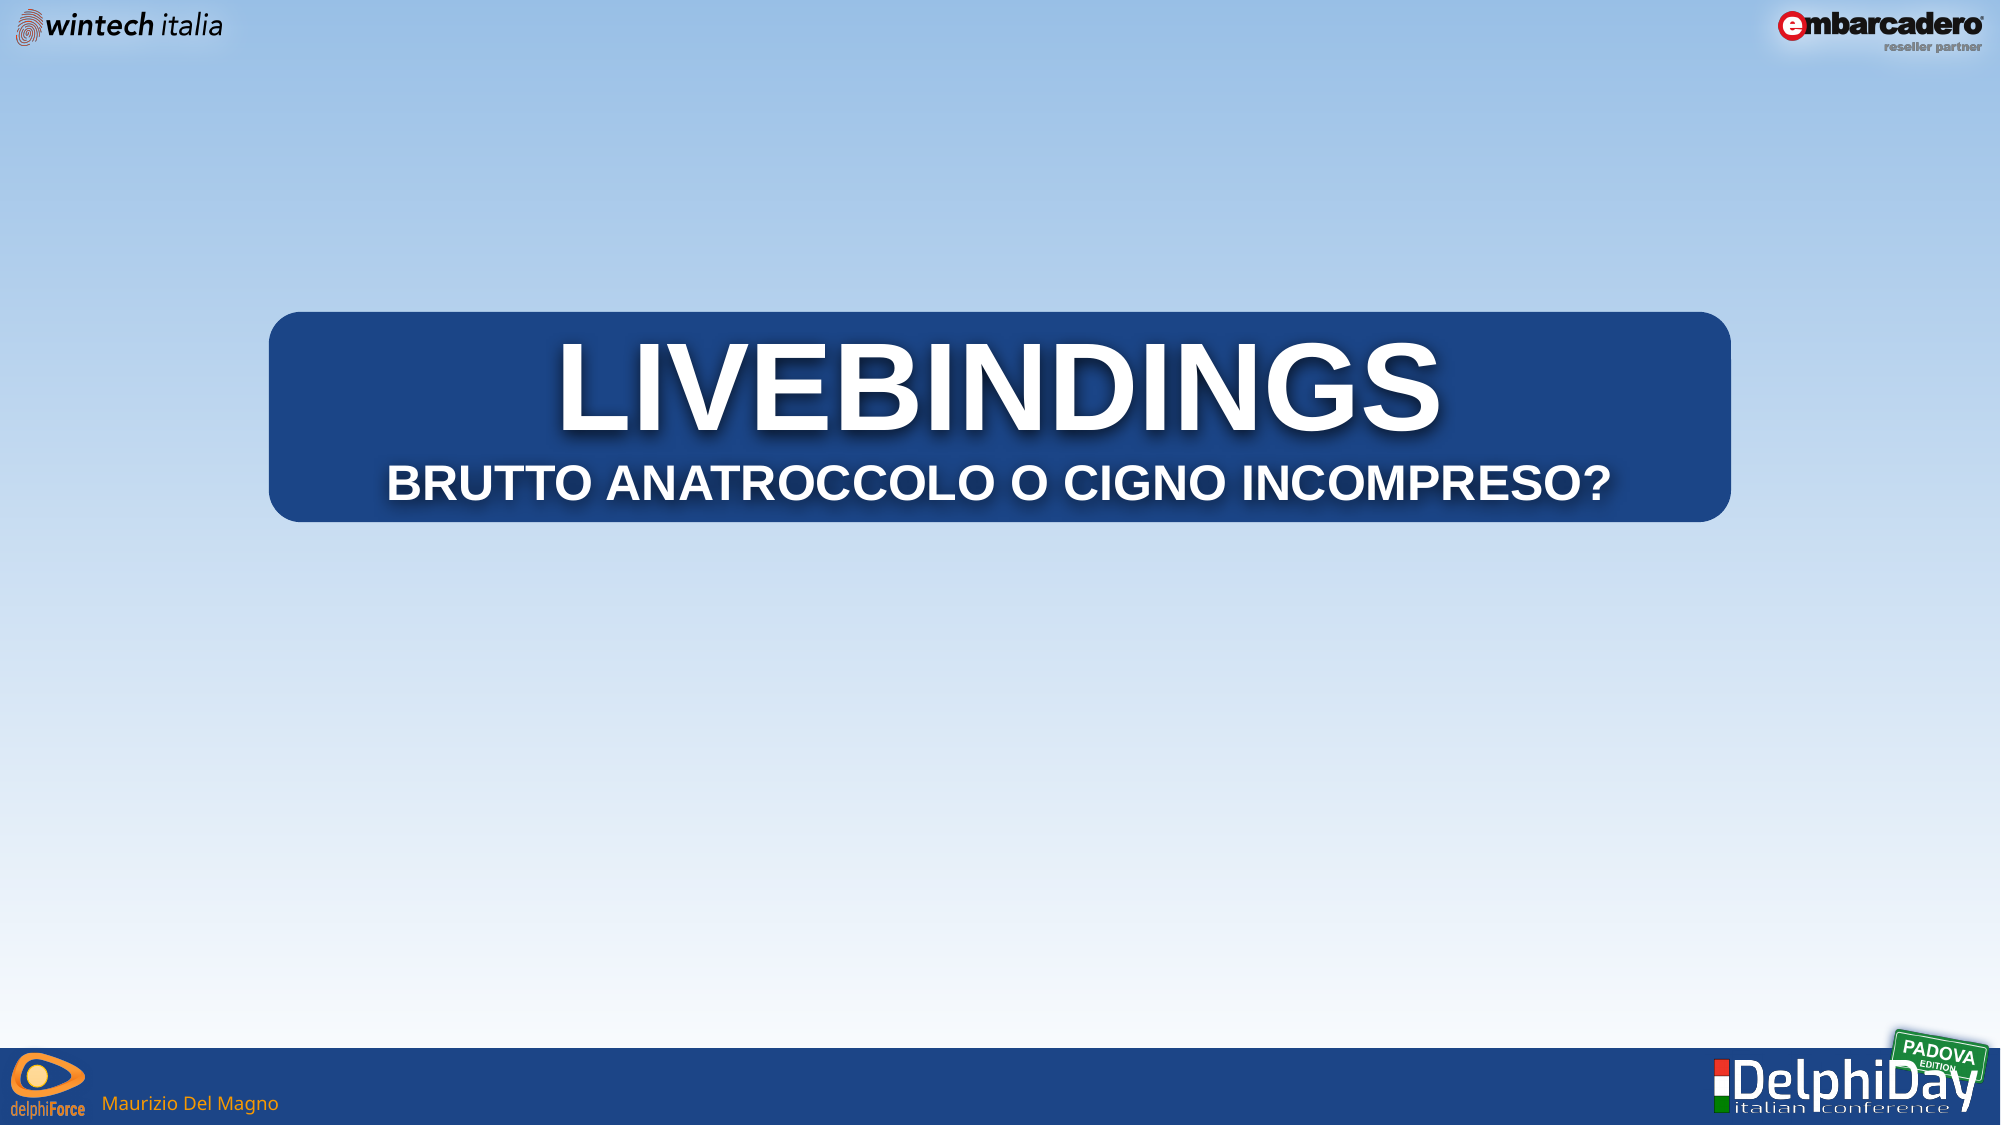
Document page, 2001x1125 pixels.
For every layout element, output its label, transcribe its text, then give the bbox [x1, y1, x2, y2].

title LiveBindings Brutto anatroccolo o cigno incompreso? [232, 299, 1768, 535]
picture [16, 9, 222, 46]
picture [11, 1049, 85, 1123]
picture [1714, 1029, 1989, 1113]
text_box [27, 1065, 48, 1088]
picture [1778, 11, 1984, 53]
